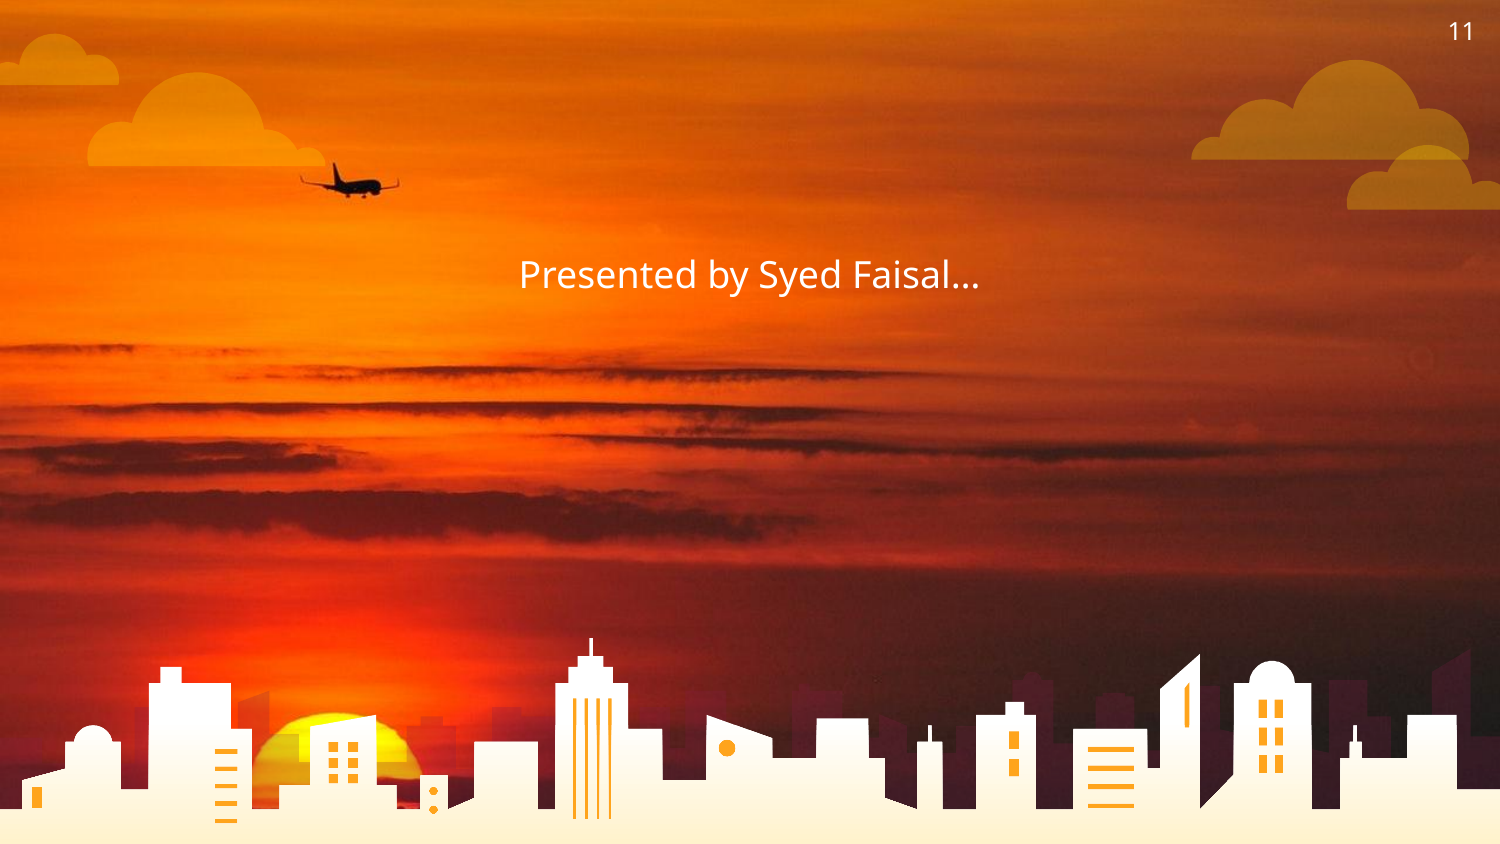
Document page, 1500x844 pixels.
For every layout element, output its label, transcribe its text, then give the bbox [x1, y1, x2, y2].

picture [0, 0, 1500, 769]
title Presented by Syed Faisal… [360, 160, 1140, 387]
slide_number 11 [1400, 0, 1491, 65]
